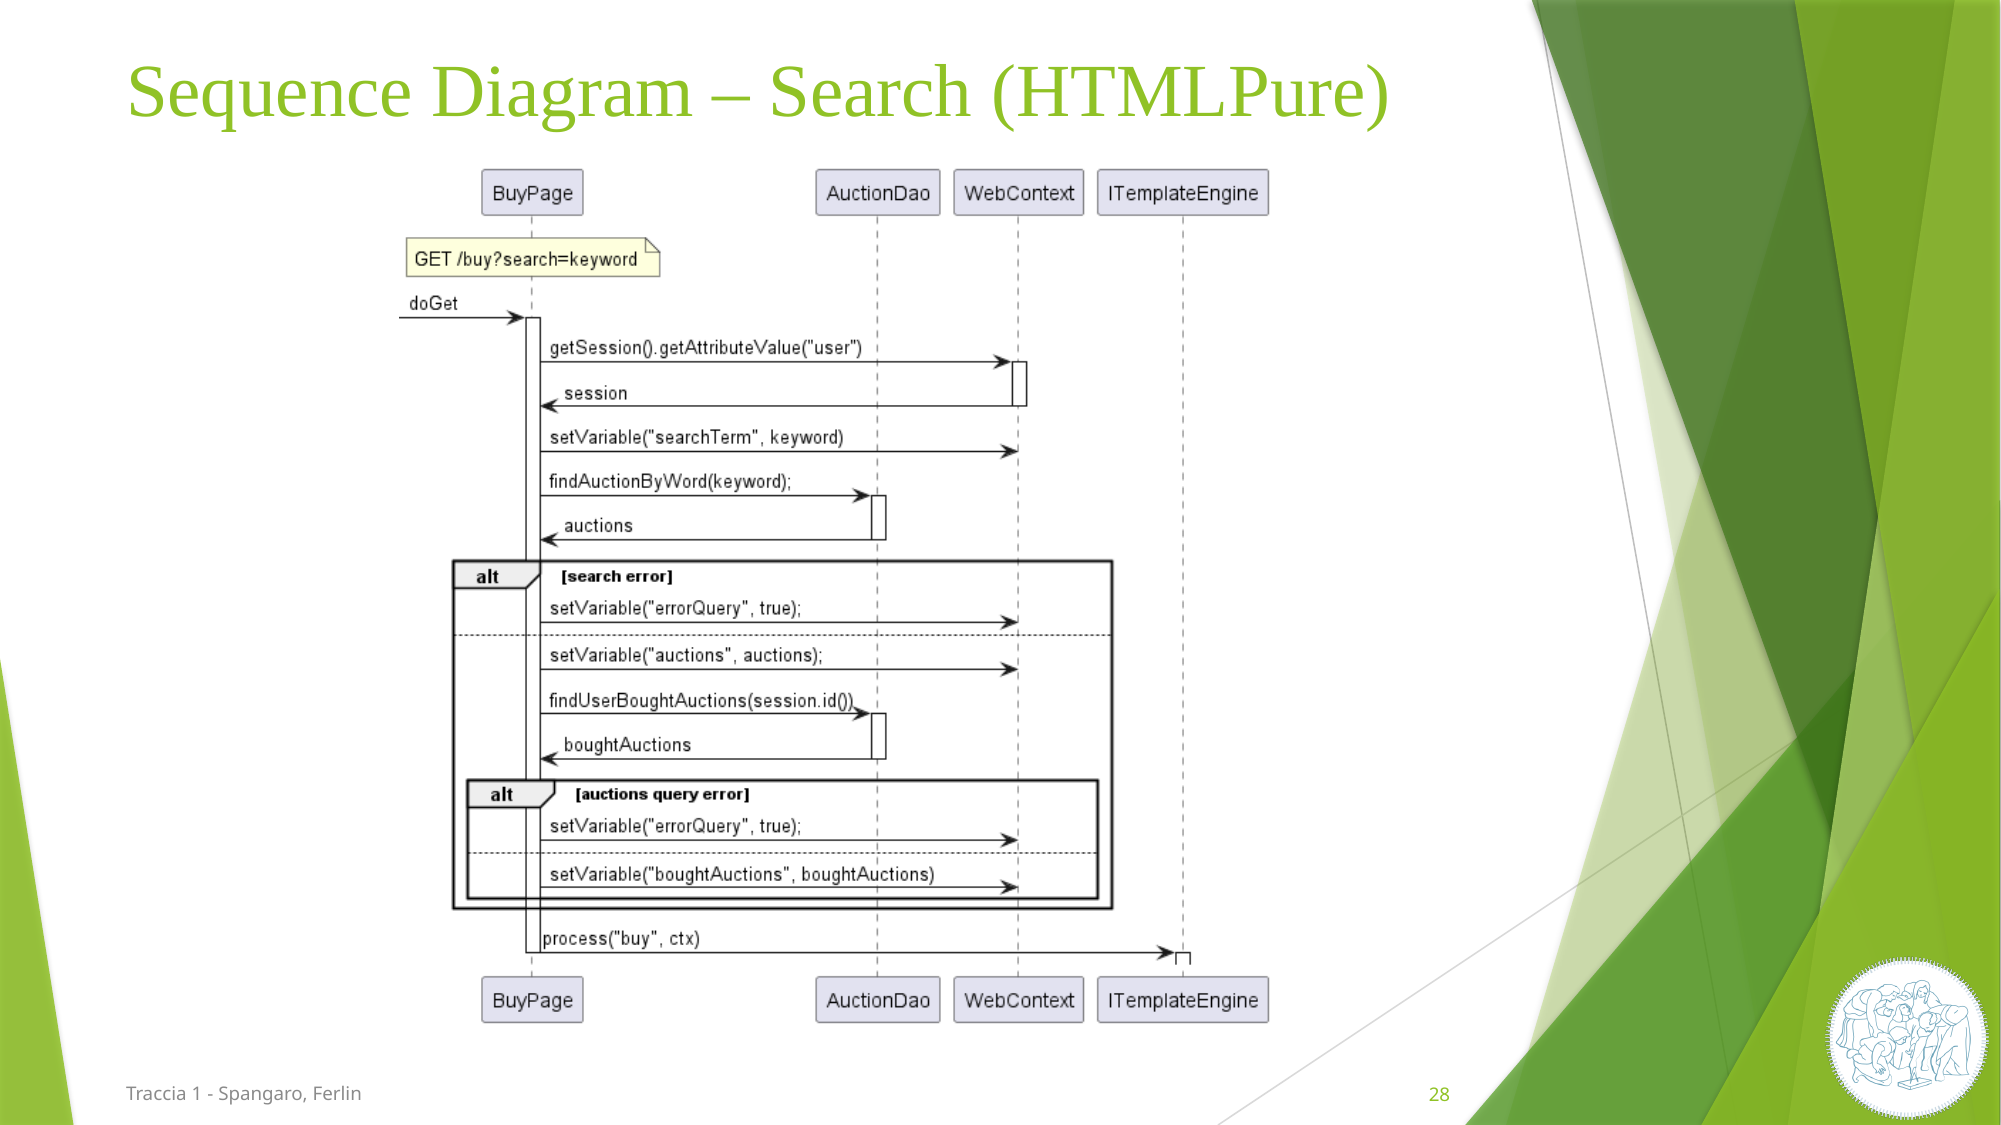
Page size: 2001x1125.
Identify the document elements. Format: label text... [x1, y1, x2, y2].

picture [1817, 945, 2000, 1125]
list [398, 161, 1276, 1029]
slide_number 28 [1353, 1065, 1466, 1125]
footer Traccia 1 - Spangaro, Ferlin [111, 1063, 1145, 1124]
title Sequence Diagram – Search (HTMLPure) [111, 34, 1522, 251]
